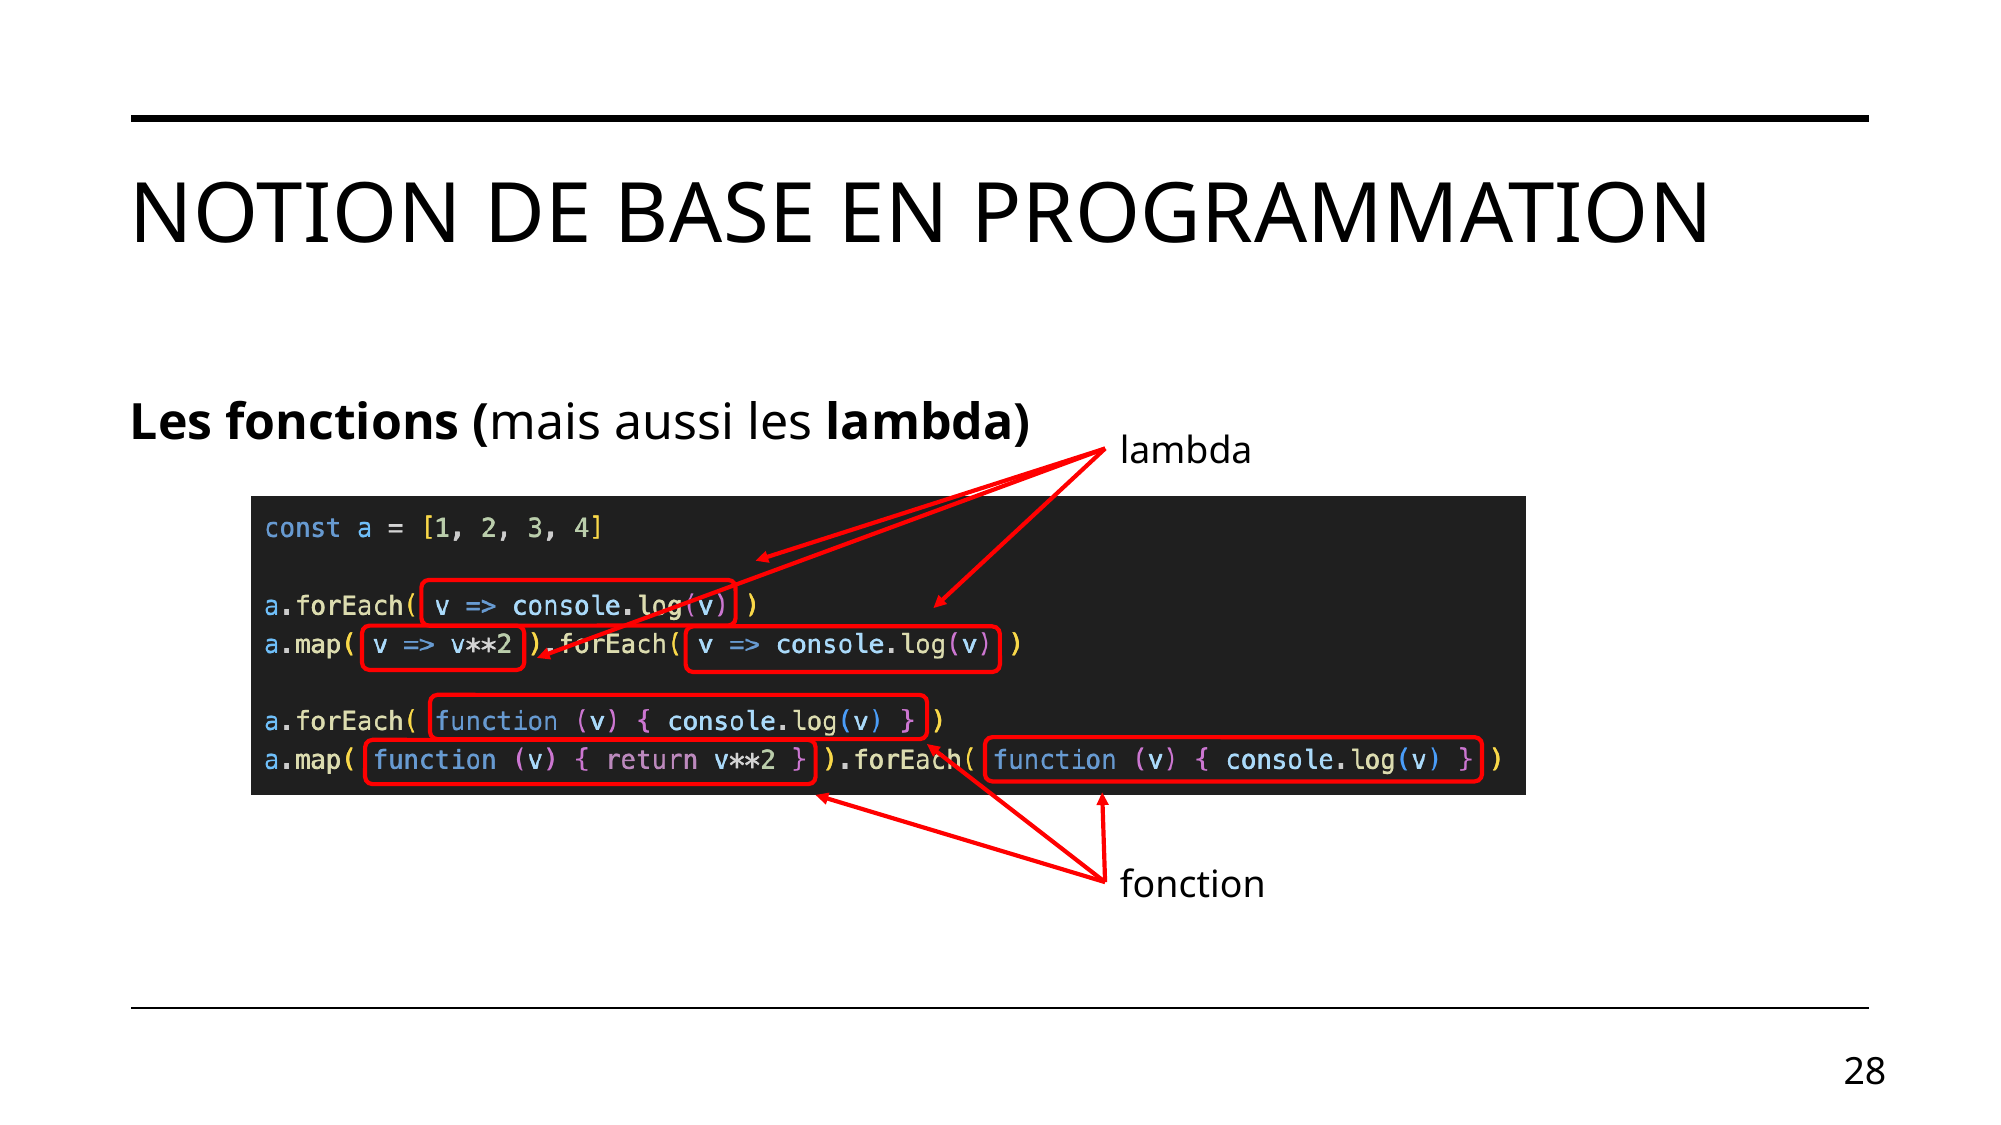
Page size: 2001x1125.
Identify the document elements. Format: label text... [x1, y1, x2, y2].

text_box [537, 448, 1112, 658]
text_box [933, 448, 1112, 609]
list Les fonctions (mais aussi les lambda) [114, 376, 1869, 973]
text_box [1102, 792, 1112, 883]
slide_number 28 [1791, 1042, 1902, 1103]
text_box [815, 794, 1102, 883]
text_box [927, 744, 1112, 794]
title Notion de base en programmation [114, 151, 1869, 376]
text_box lambda [1105, 418, 1268, 479]
picture [250, 496, 1526, 796]
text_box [755, 448, 933, 561]
text_box fonction [1105, 852, 1281, 912]
